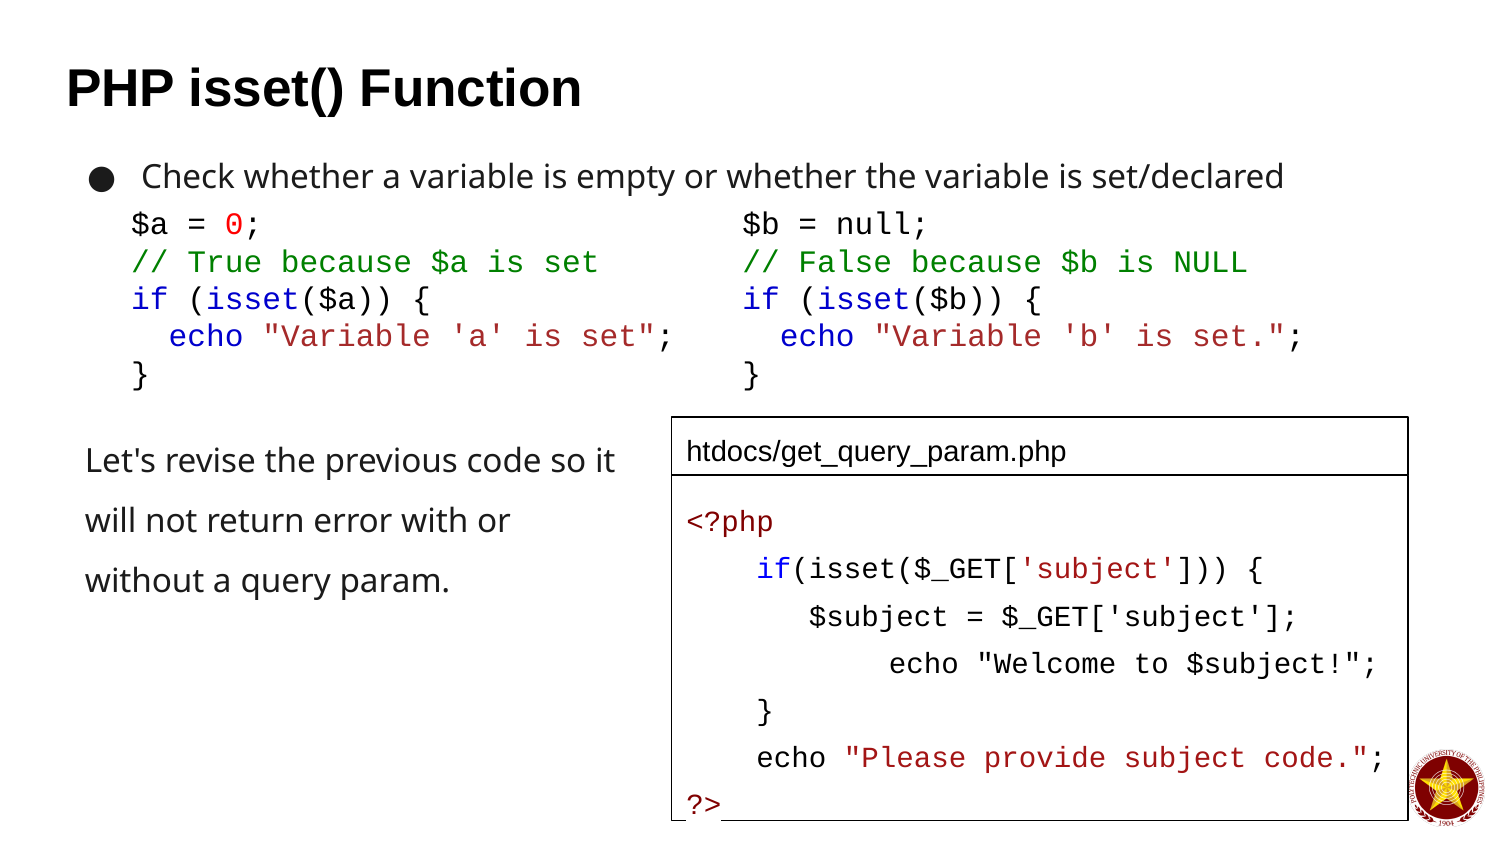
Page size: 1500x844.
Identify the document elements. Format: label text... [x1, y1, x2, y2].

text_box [671, 416, 1409, 821]
title PHP isset() Function [51, 38, 1449, 133]
text_box $b = null; // False because $b is NULL if (isset($b)) { echo "Variable 'b' is set."; } [727, 188, 1352, 410]
list Let's revise the previous code so it will not return error with or without a query param. [69, 404, 653, 688]
list Check whether a variable is empty or whether the variable is set/declared [51, 120, 1417, 215]
text_box $a = 0; // True because $a is set if (isset($a)) { echo "Variable 'a' is set"; } [116, 188, 700, 410]
picture [1407, 749, 1485, 827]
